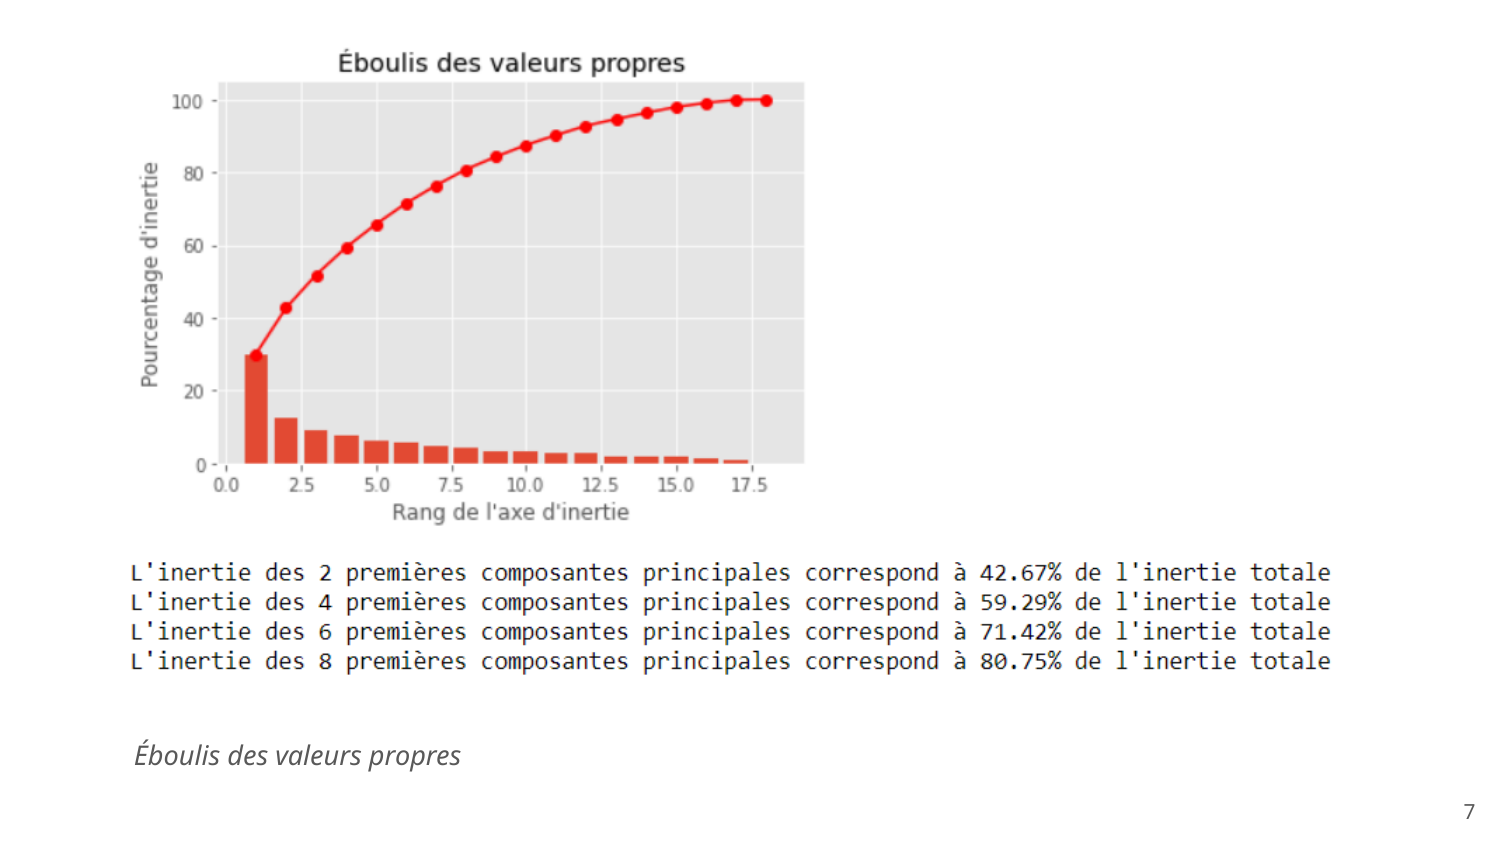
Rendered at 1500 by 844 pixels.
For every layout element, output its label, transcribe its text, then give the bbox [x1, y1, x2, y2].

slide_number ‹#› [1400, 779, 1491, 844]
list Éboulis des valeurs propres [118, 718, 1382, 793]
picture [118, 41, 1382, 710]
